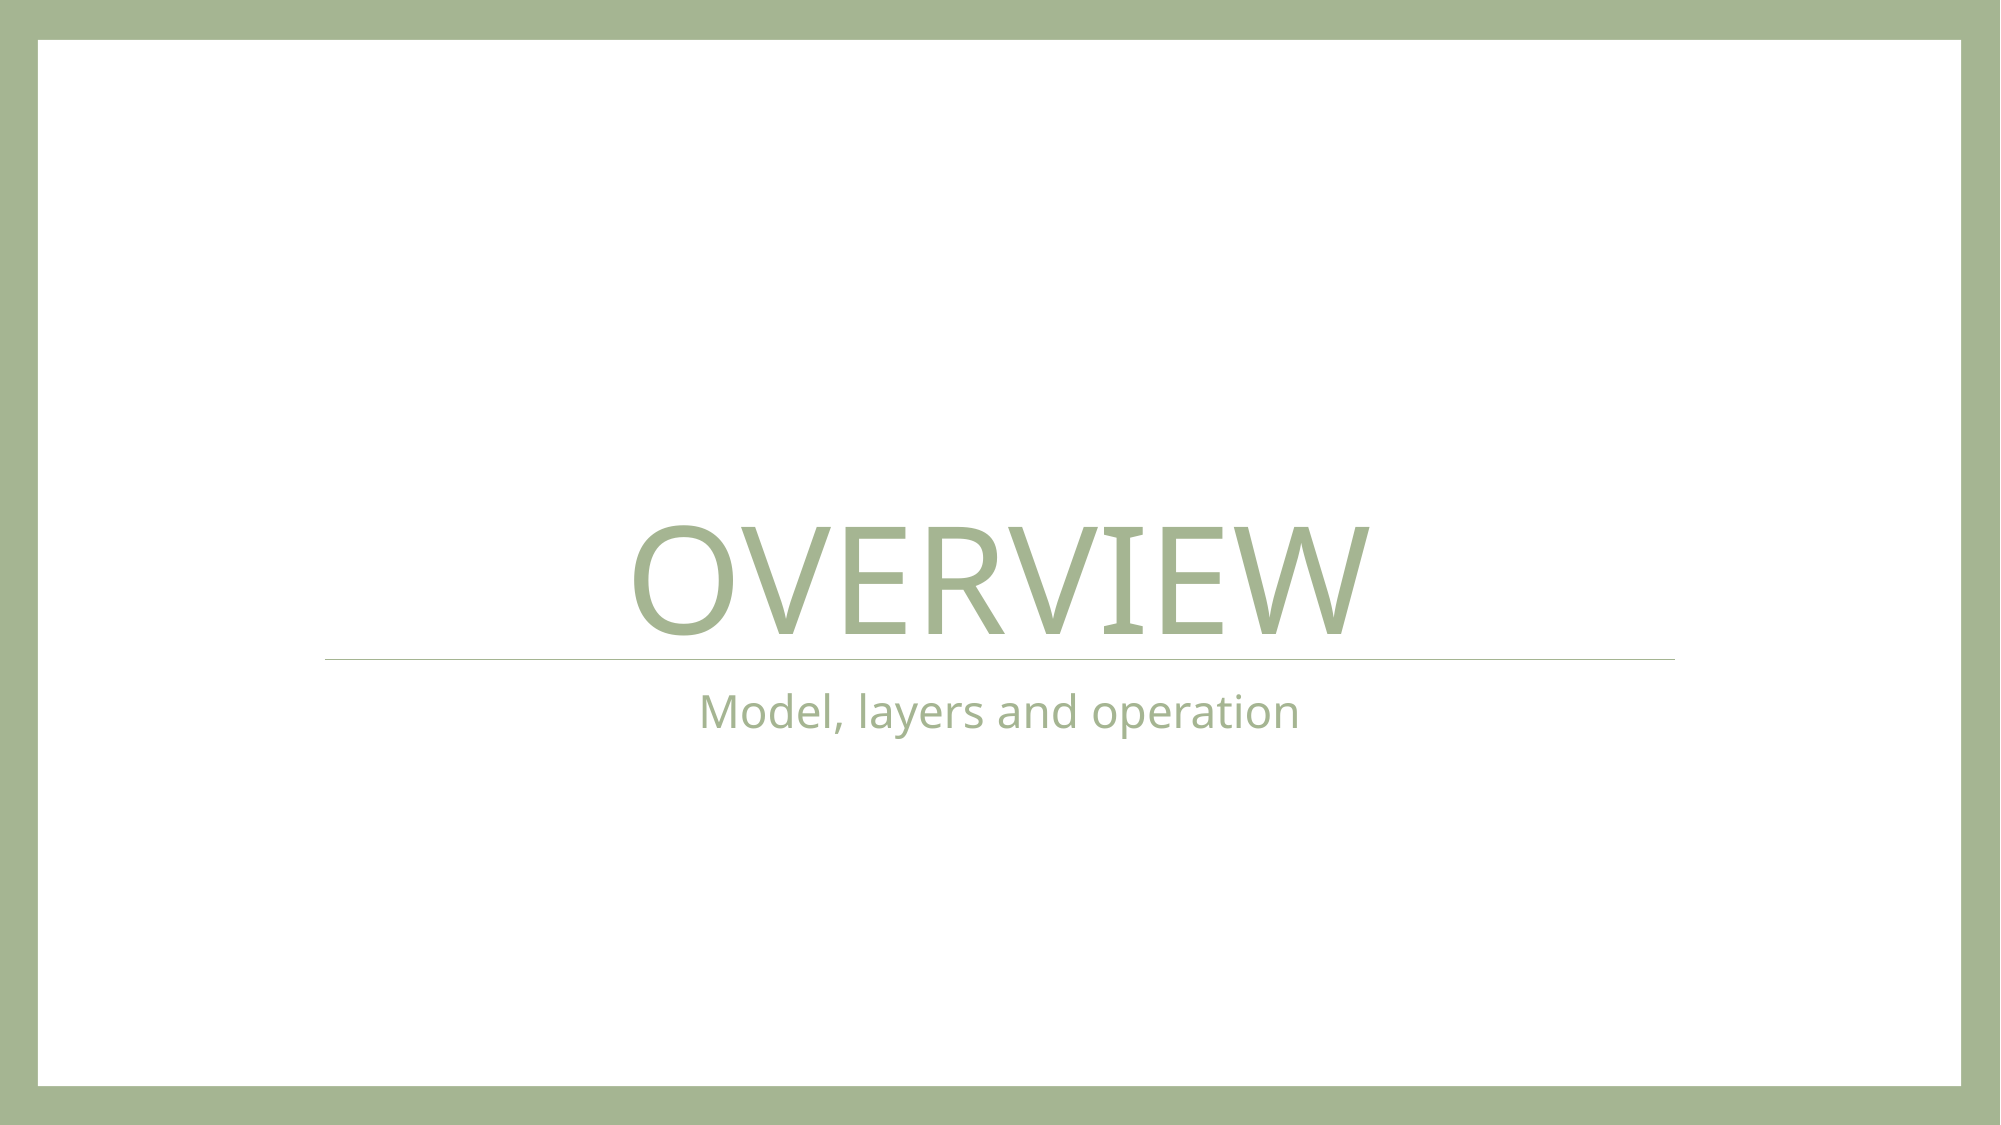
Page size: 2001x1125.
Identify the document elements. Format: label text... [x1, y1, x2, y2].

list Model, layers and operation [280, 681, 1719, 906]
title Overview [181, 192, 1817, 673]
